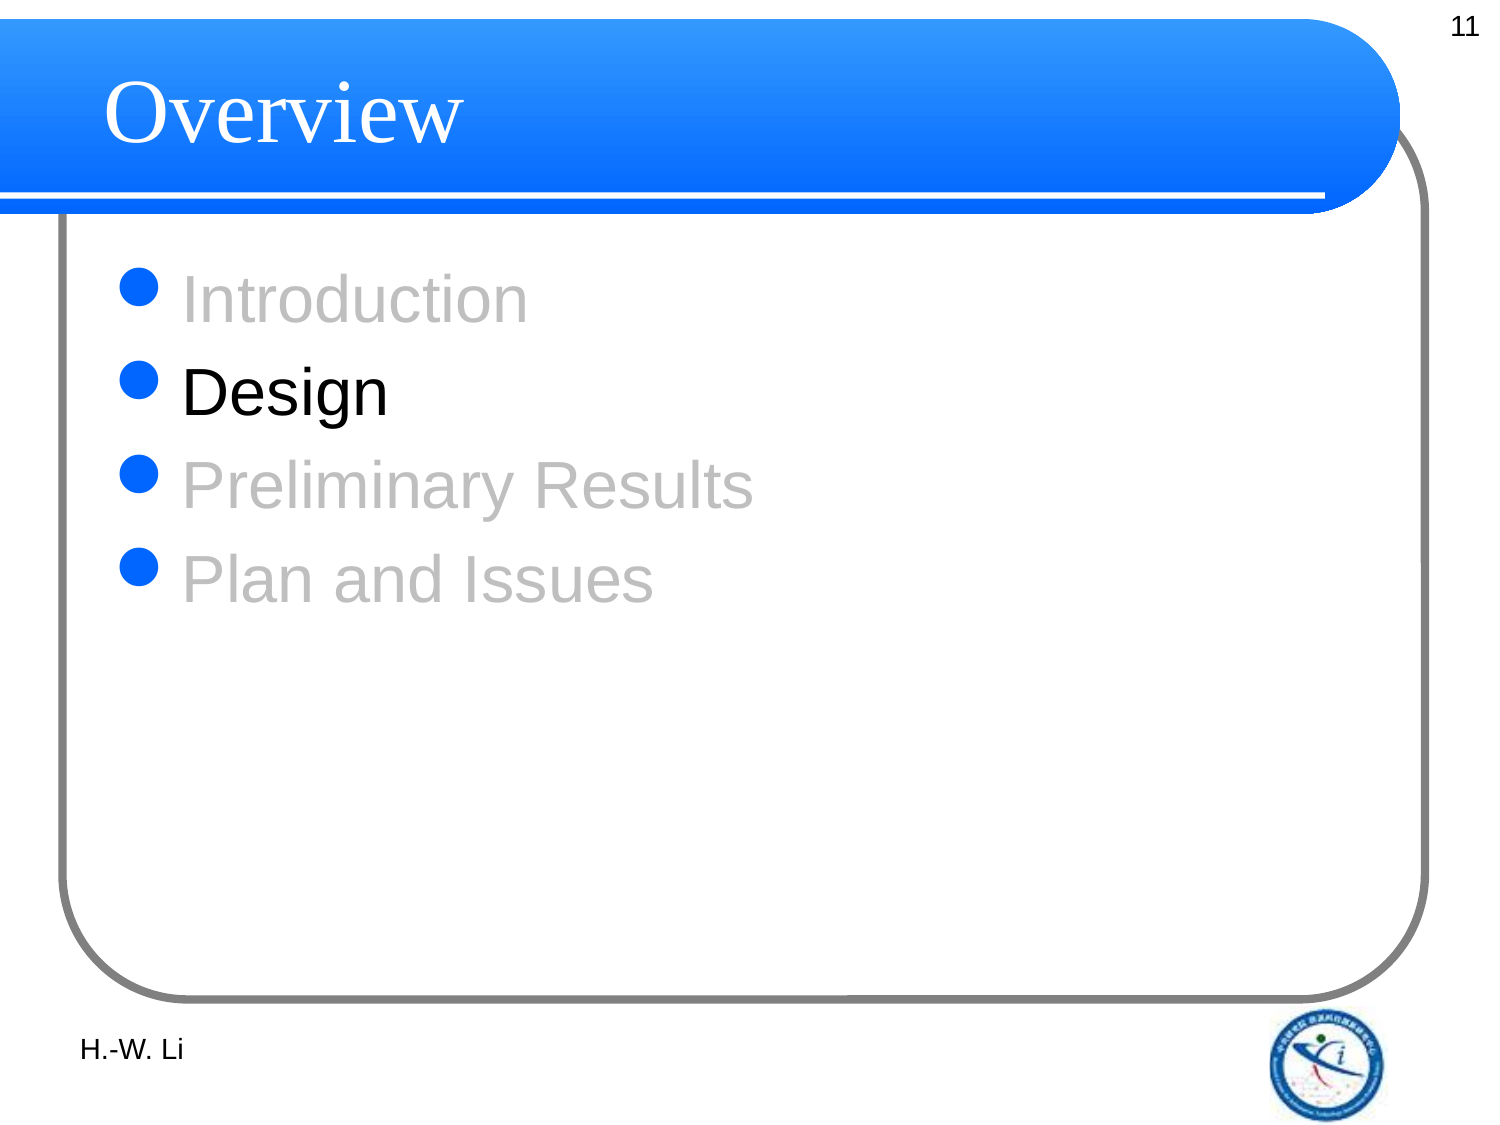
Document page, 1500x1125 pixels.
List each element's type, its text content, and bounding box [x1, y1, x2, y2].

title Overview [88, 31, 1345, 181]
slide_number 11 [1353, 0, 1496, 79]
footer H.-W. Li [64, 1023, 540, 1102]
picture [1269, 1052, 1388, 1125]
list Introduction Design Preliminary Results Plan and Issues [99, 248, 1400, 1052]
